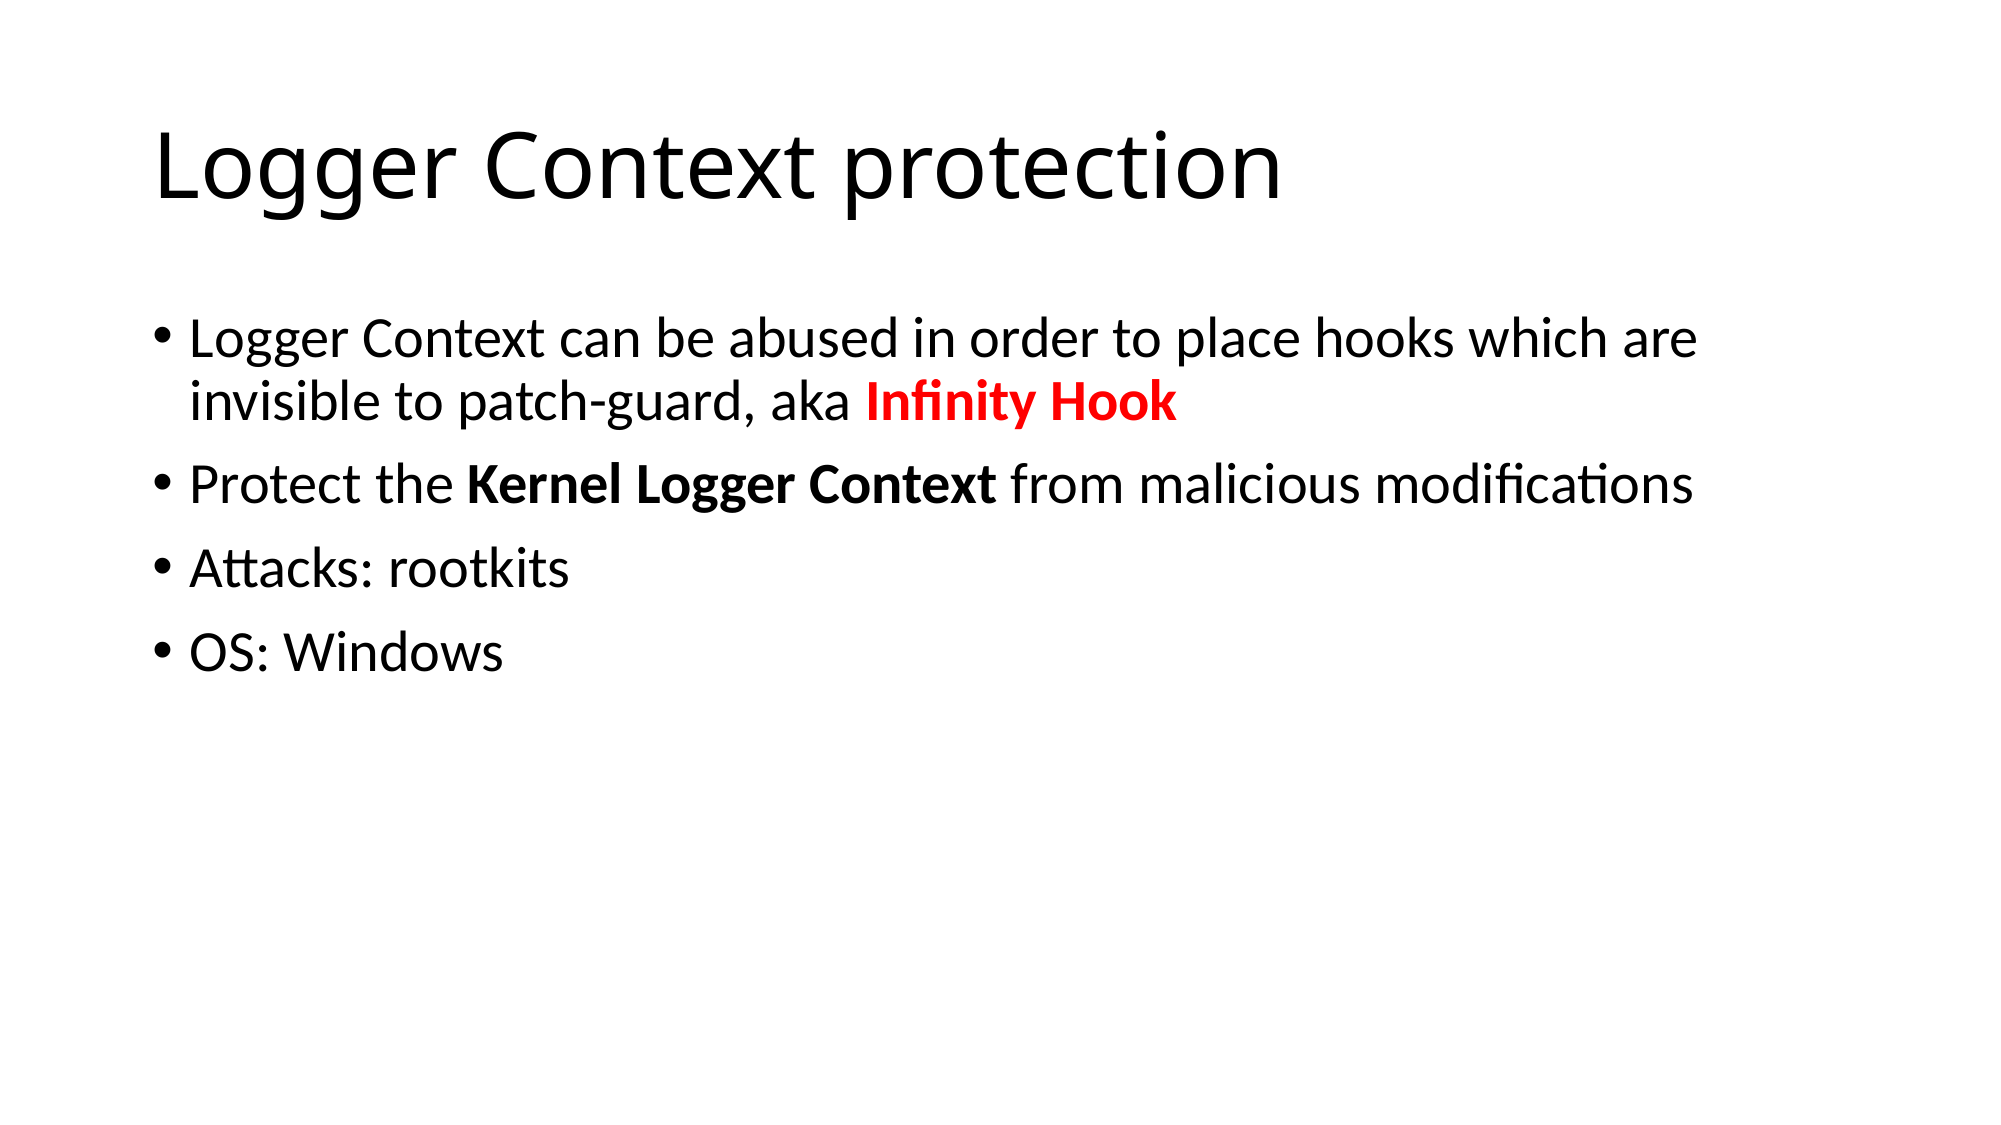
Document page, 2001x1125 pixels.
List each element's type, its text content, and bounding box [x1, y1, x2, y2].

list Logger Context can be abused in order to place hooks which are invisible to patch-guard, aka Infinity Hook Protect the Kernel Logger Context from malicious modifications Attacks: rootkits OS: Windows [137, 299, 1863, 1014]
title Logger Context protection [137, 59, 1863, 278]
